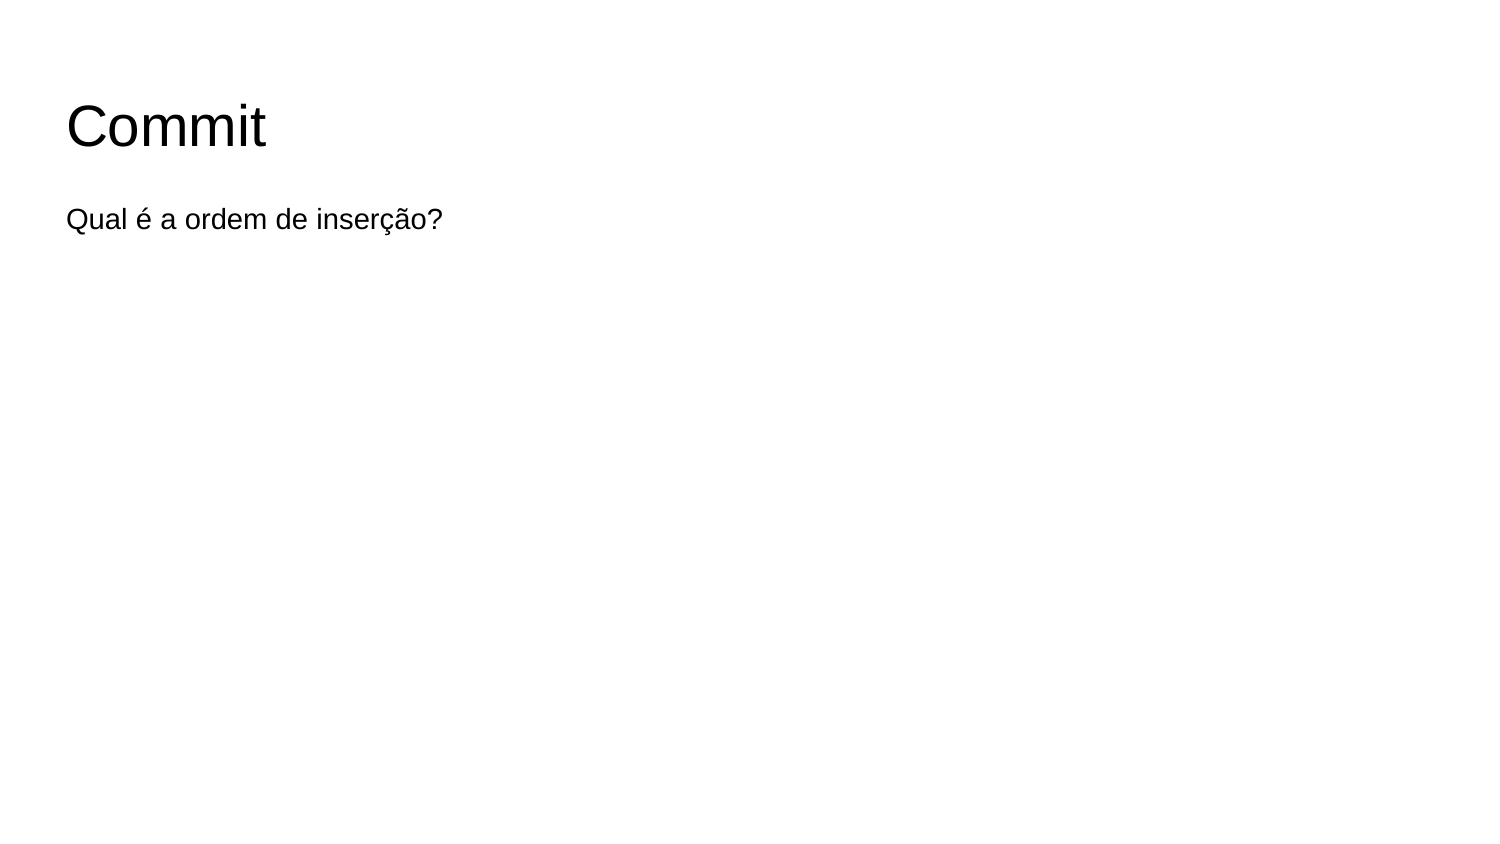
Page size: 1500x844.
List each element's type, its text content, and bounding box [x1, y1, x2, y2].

title Commit [51, 72, 1449, 167]
text_box Qual é a ordem de inserção? [51, 185, 684, 260]
